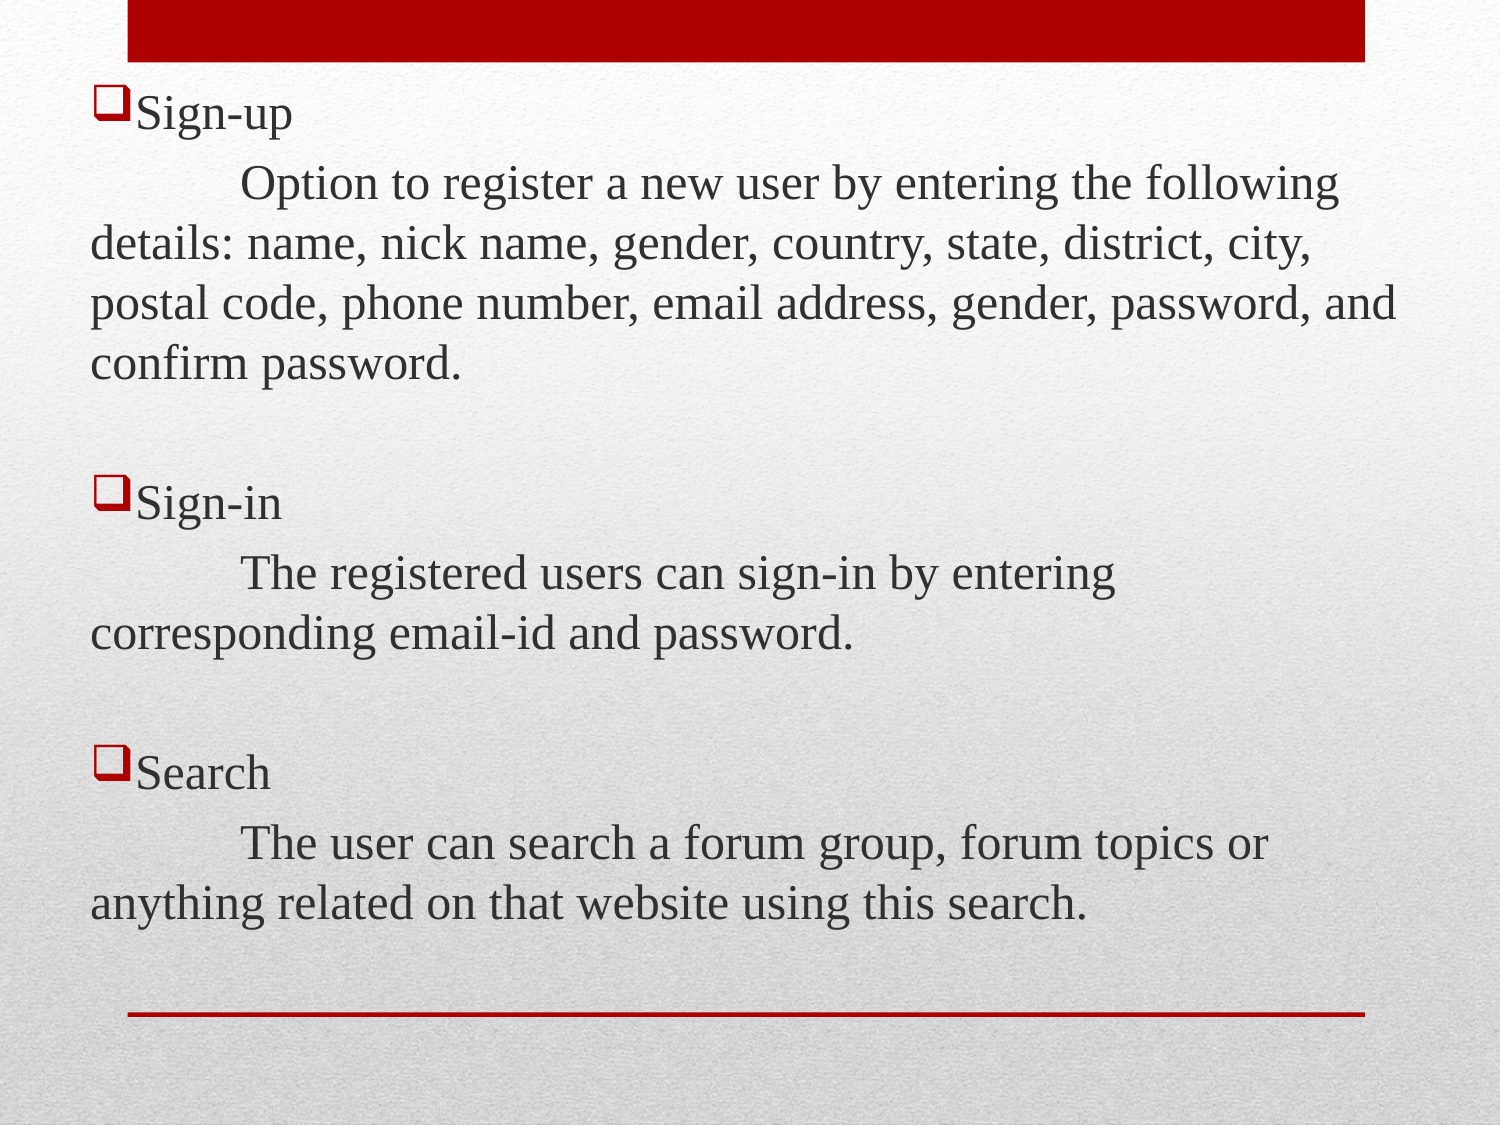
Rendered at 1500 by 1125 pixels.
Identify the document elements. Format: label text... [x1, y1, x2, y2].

list Sign-up Option to register a new user by entering the following details: name, nick name, gender, country, state, district, city, postal code, phone number, email address, gender, password, and confirm password. Sign-in The registered users can sign-in by entering corresponding email-id and password. Search The user can search a forum group, forum topics or anything related on that website using this search. [75, 62, 1425, 1005]
